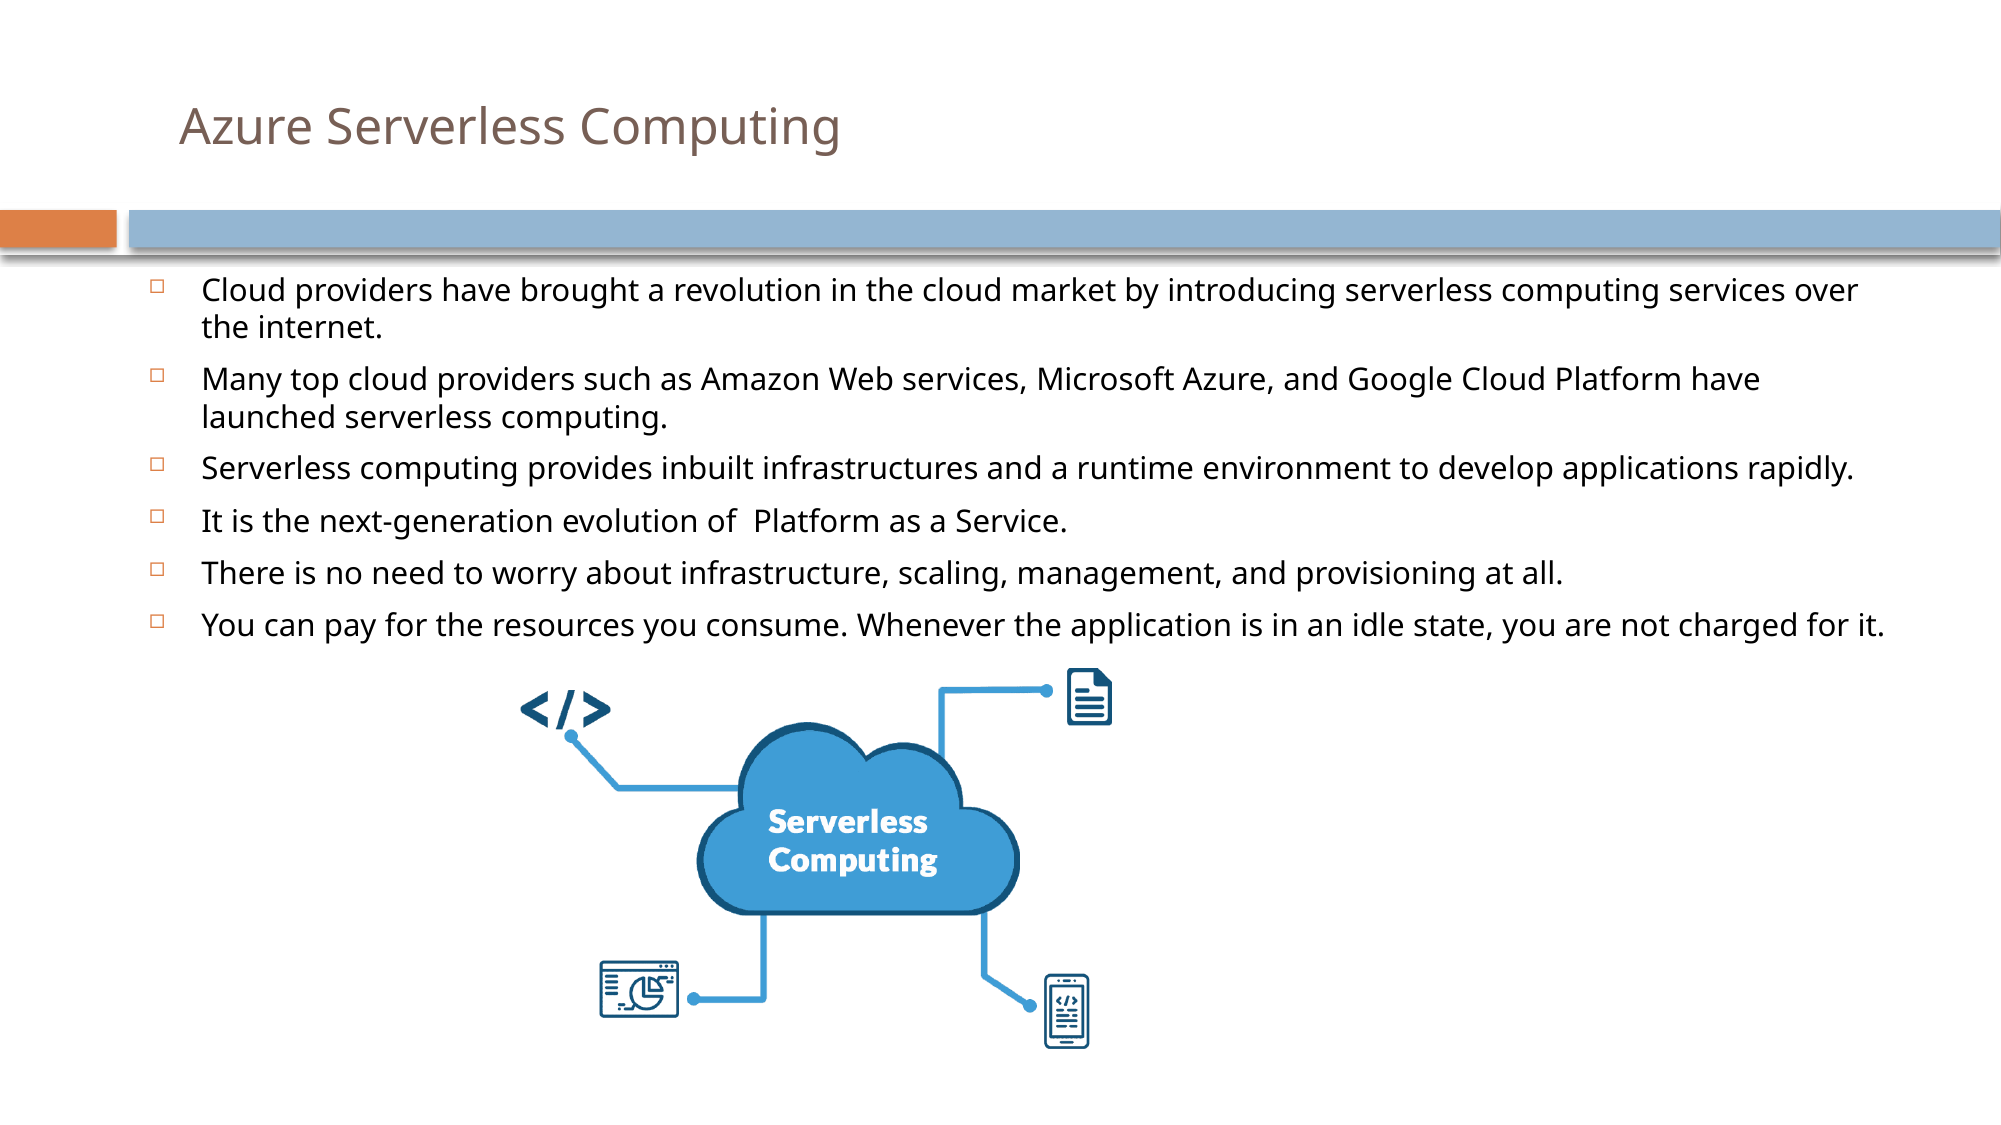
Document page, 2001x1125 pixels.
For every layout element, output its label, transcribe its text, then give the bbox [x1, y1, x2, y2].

picture [499, 655, 1217, 1057]
list Cloud providers have brought a revolution in the cloud market by introducing serverless computing services over the internet. Many top cloud providers such as Amazon Web services, Microsoft Azure, and Google Cloud Platform have launched serverless computing. Serverless computing provides inbuilt infrastructures and a runtime environment to develop applications rapidly. It is the next-generation evolution of Platform as a Service. There is no need to worry about infrastructure, scaling, management, and provisioning at all. You can pay for the resources you consume. Whenever the application is in an idle state, you are not charged for it. [133, 262, 1918, 1000]
title Azure Serverless Computing [164, 43, 1948, 207]
